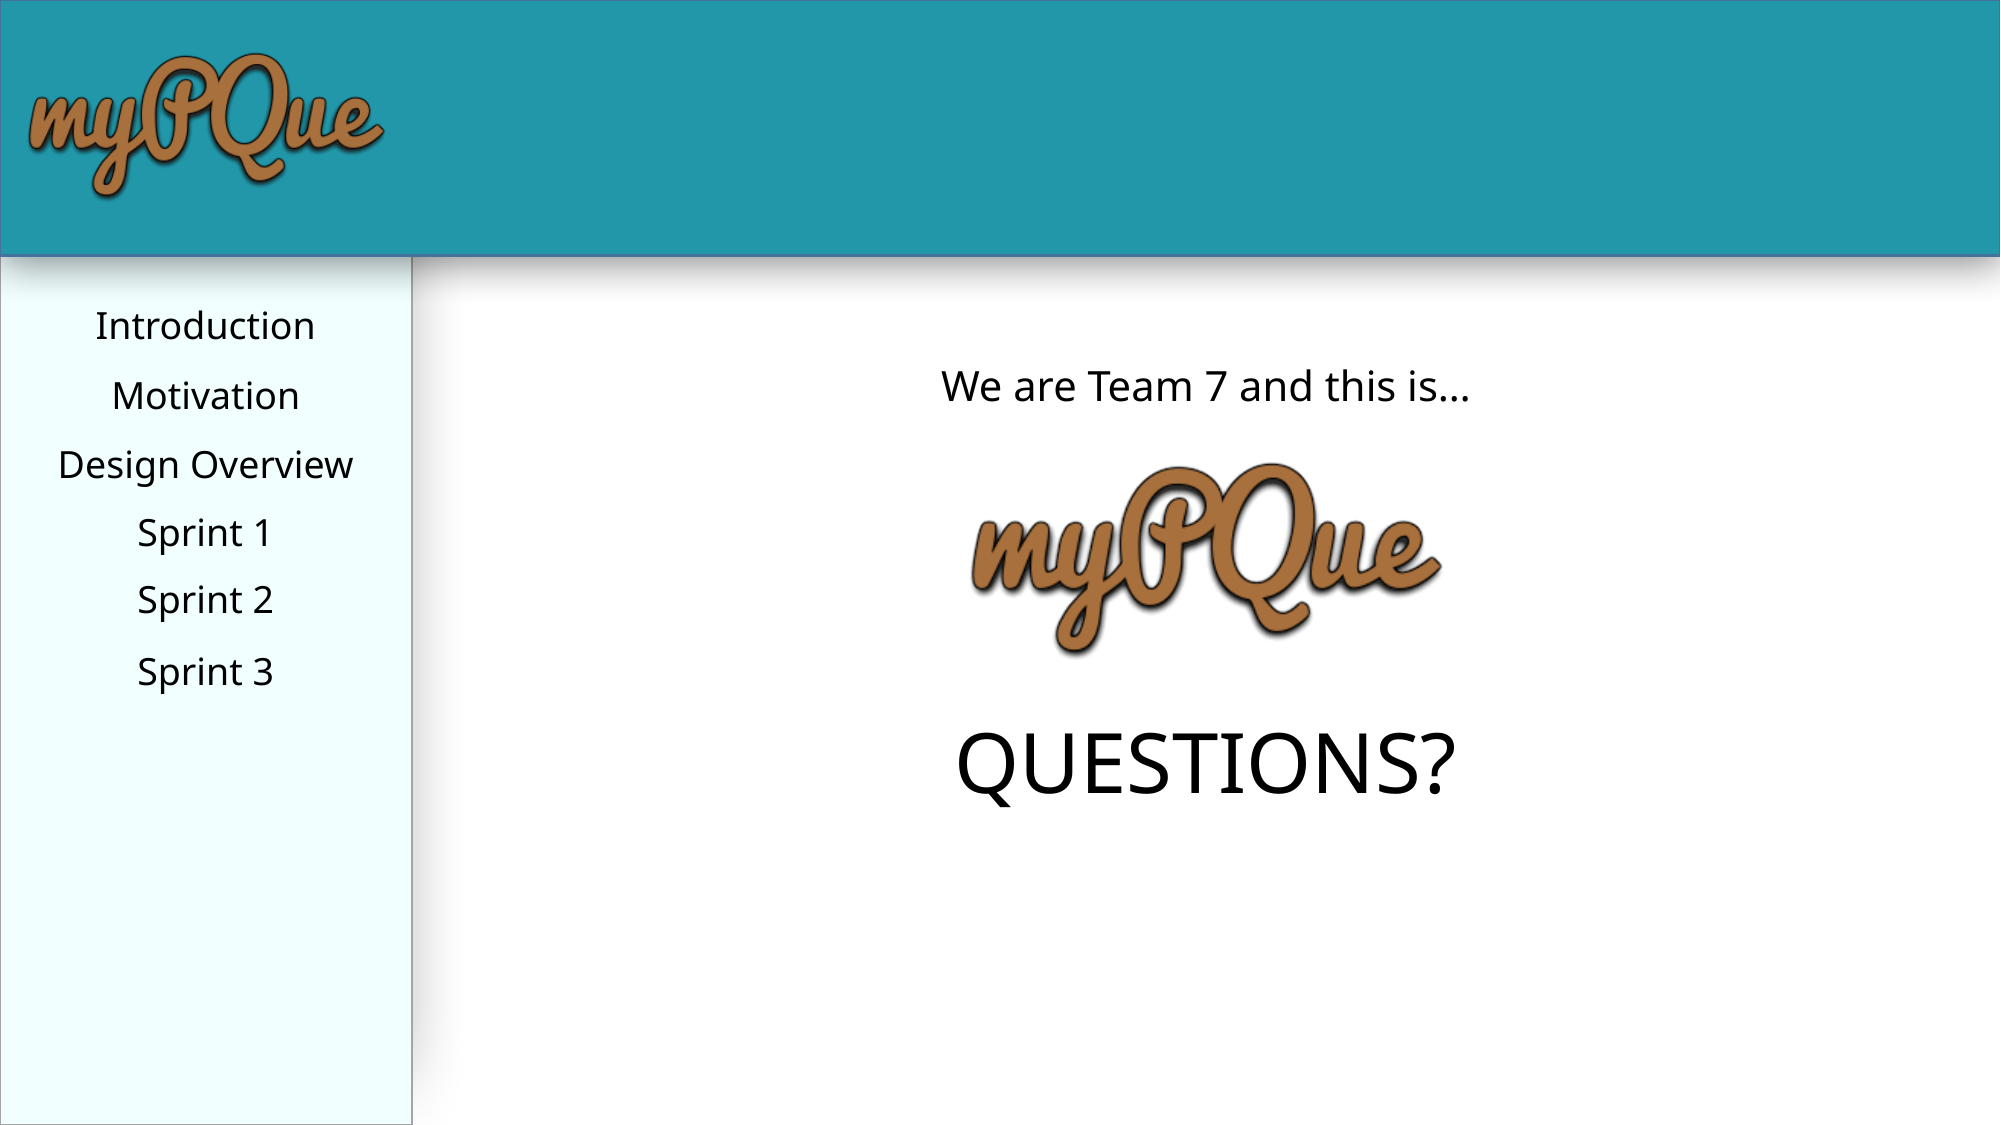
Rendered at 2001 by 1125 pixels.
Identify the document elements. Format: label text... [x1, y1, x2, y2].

text_box [0, 0, 2000, 257]
text_box Introduction [0, 294, 412, 355]
text_box Sprint 2 [21, 569, 390, 629]
text_box [0, 294, 413, 1125]
text_box Design Overview [21, 433, 390, 493]
text_box We are Team 7 and this is… QUESTIONS? [519, 302, 1893, 1068]
text_box Sprint 1 [21, 501, 390, 561]
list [21, 49, 390, 206]
text_box [0, 288, 28, 294]
picture [962, 458, 1449, 665]
text_box Motivation [21, 364, 390, 425]
text_box Sprint 3 [0, 640, 412, 701]
